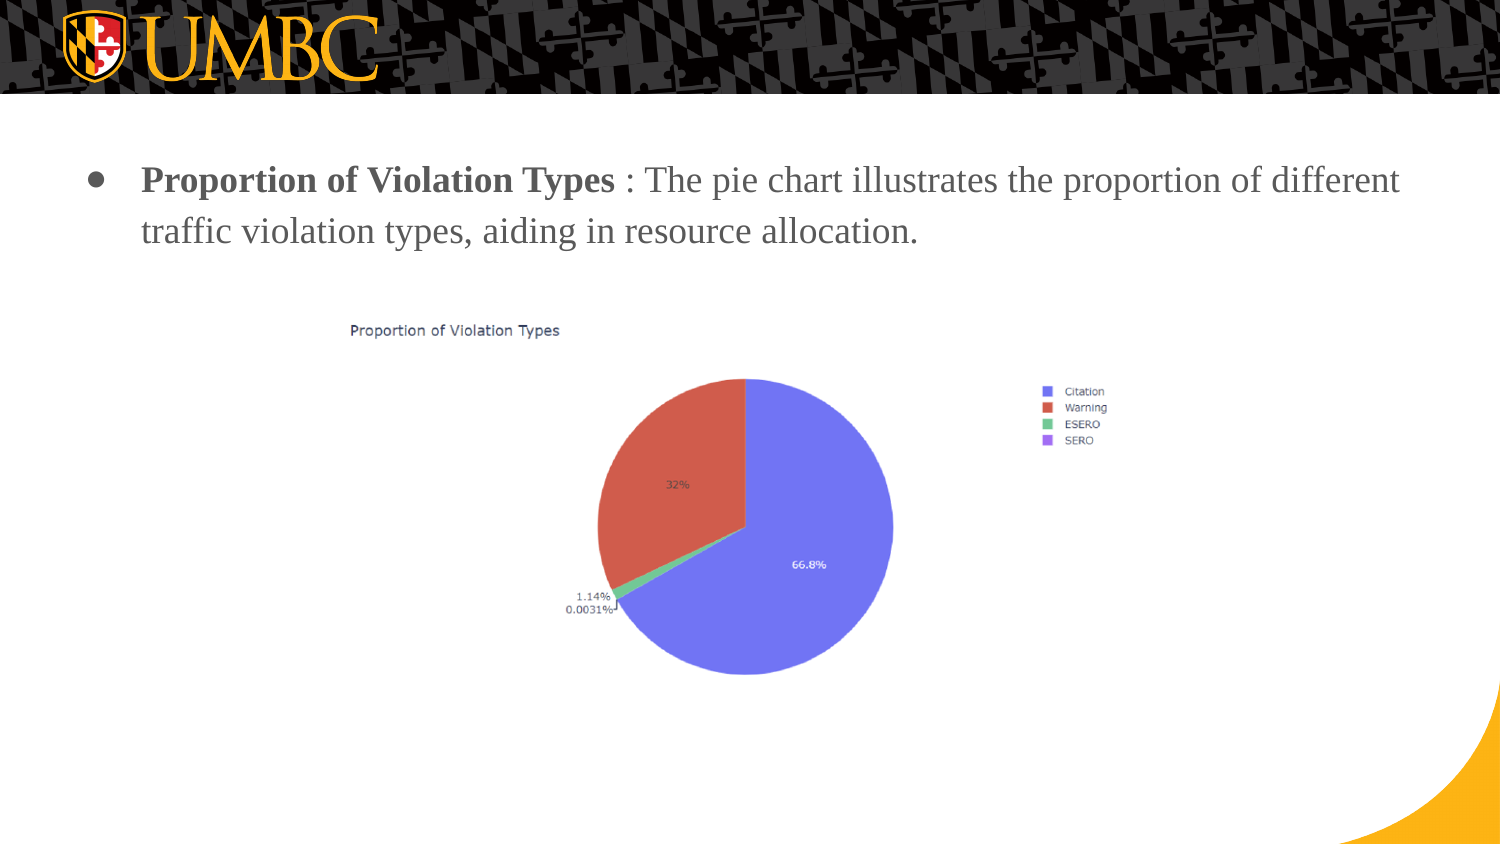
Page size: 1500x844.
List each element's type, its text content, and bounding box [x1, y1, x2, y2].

list Proportion of Violation Types : The pie chart illustrates the proportion of different traffic violation types, aiding in resource allocation. [51, 132, 1449, 745]
picture [0, 0, 1500, 94]
picture [1338, 679, 1500, 844]
picture [345, 311, 1117, 688]
